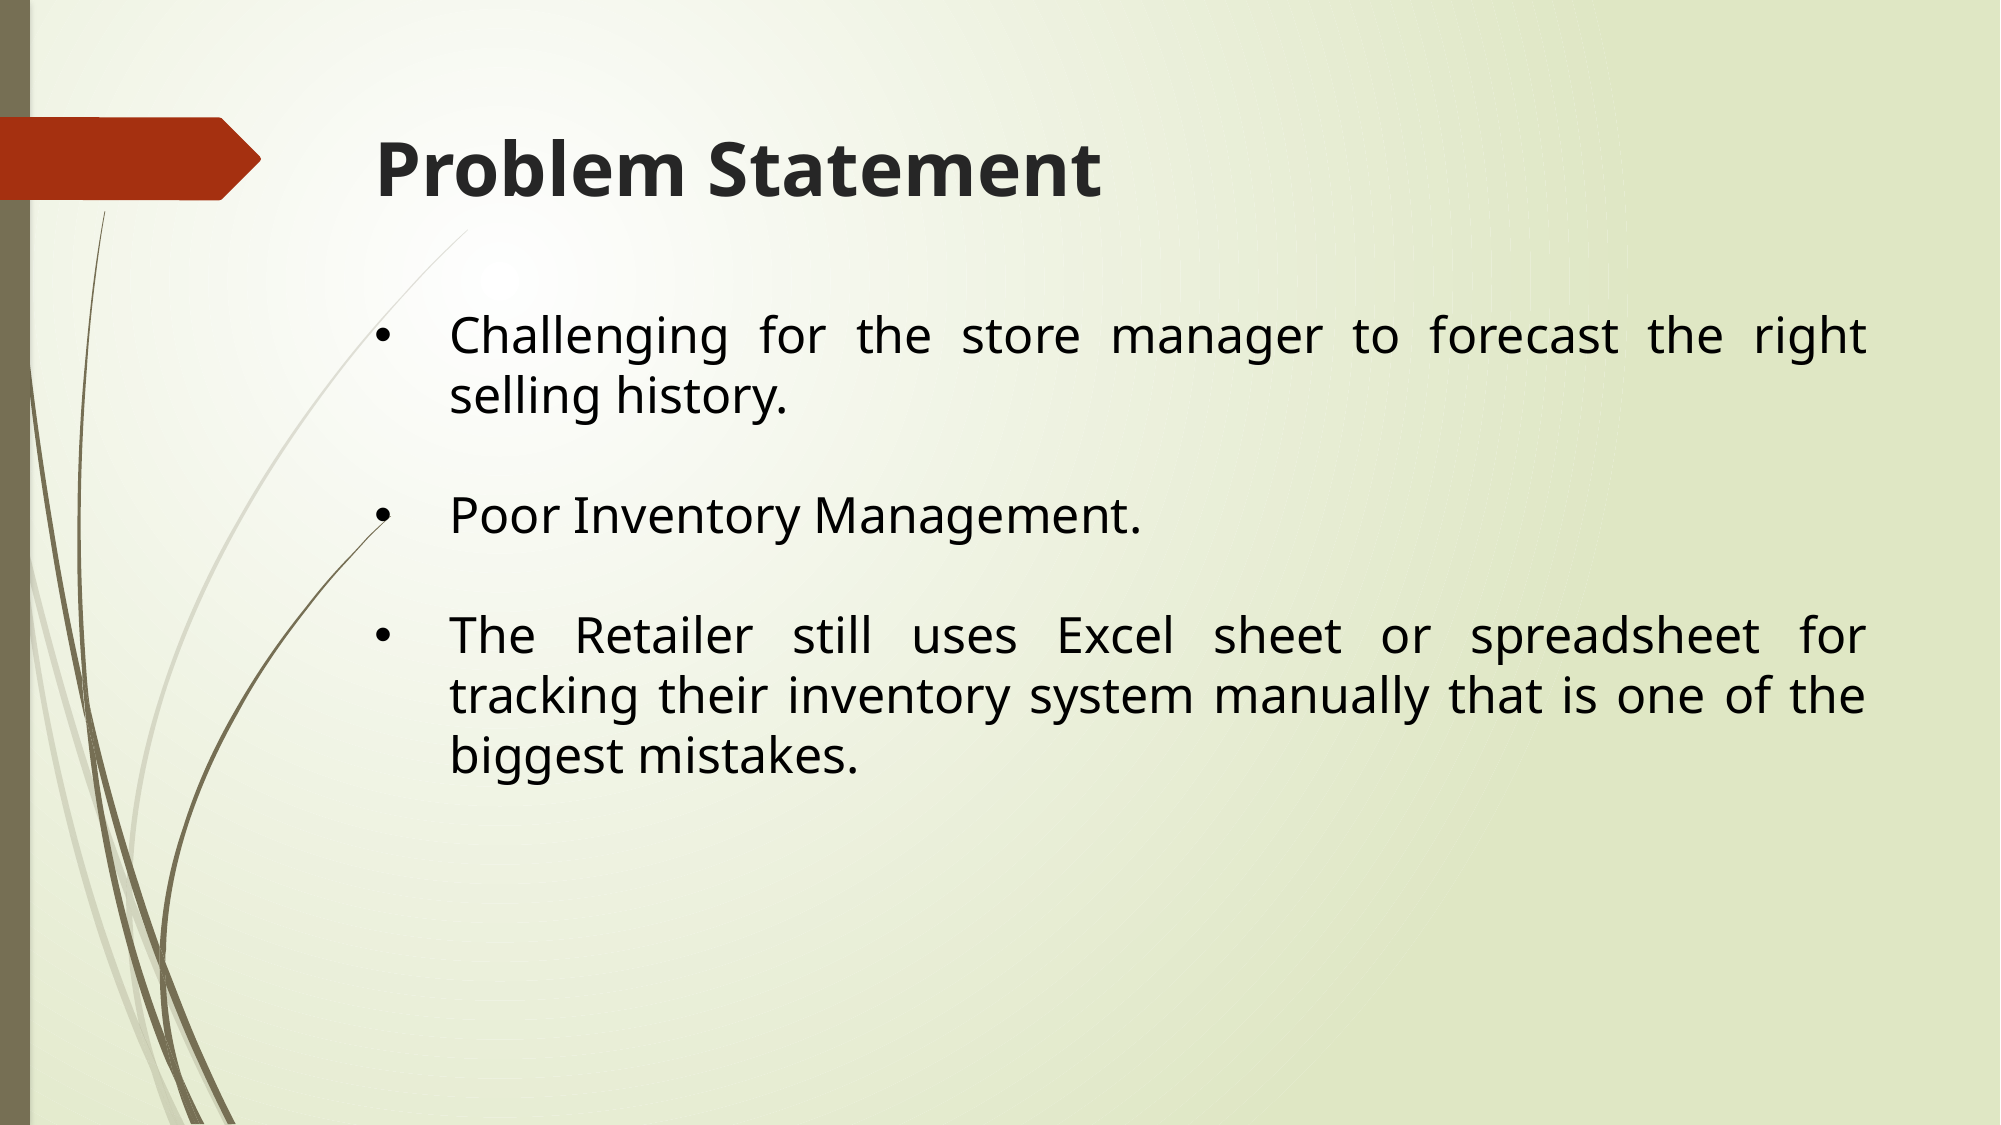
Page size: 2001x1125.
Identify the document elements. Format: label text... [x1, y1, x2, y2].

text_box Challenging for the store manager to forecast the right selling history. Poor Inventory Management. The Retailer still uses Excel sheet or spreadsheet for tracking their inventory system manually that is one of the biggest mistakes. [359, 296, 1883, 852]
text_box Problem Statement [359, 108, 1935, 480]
